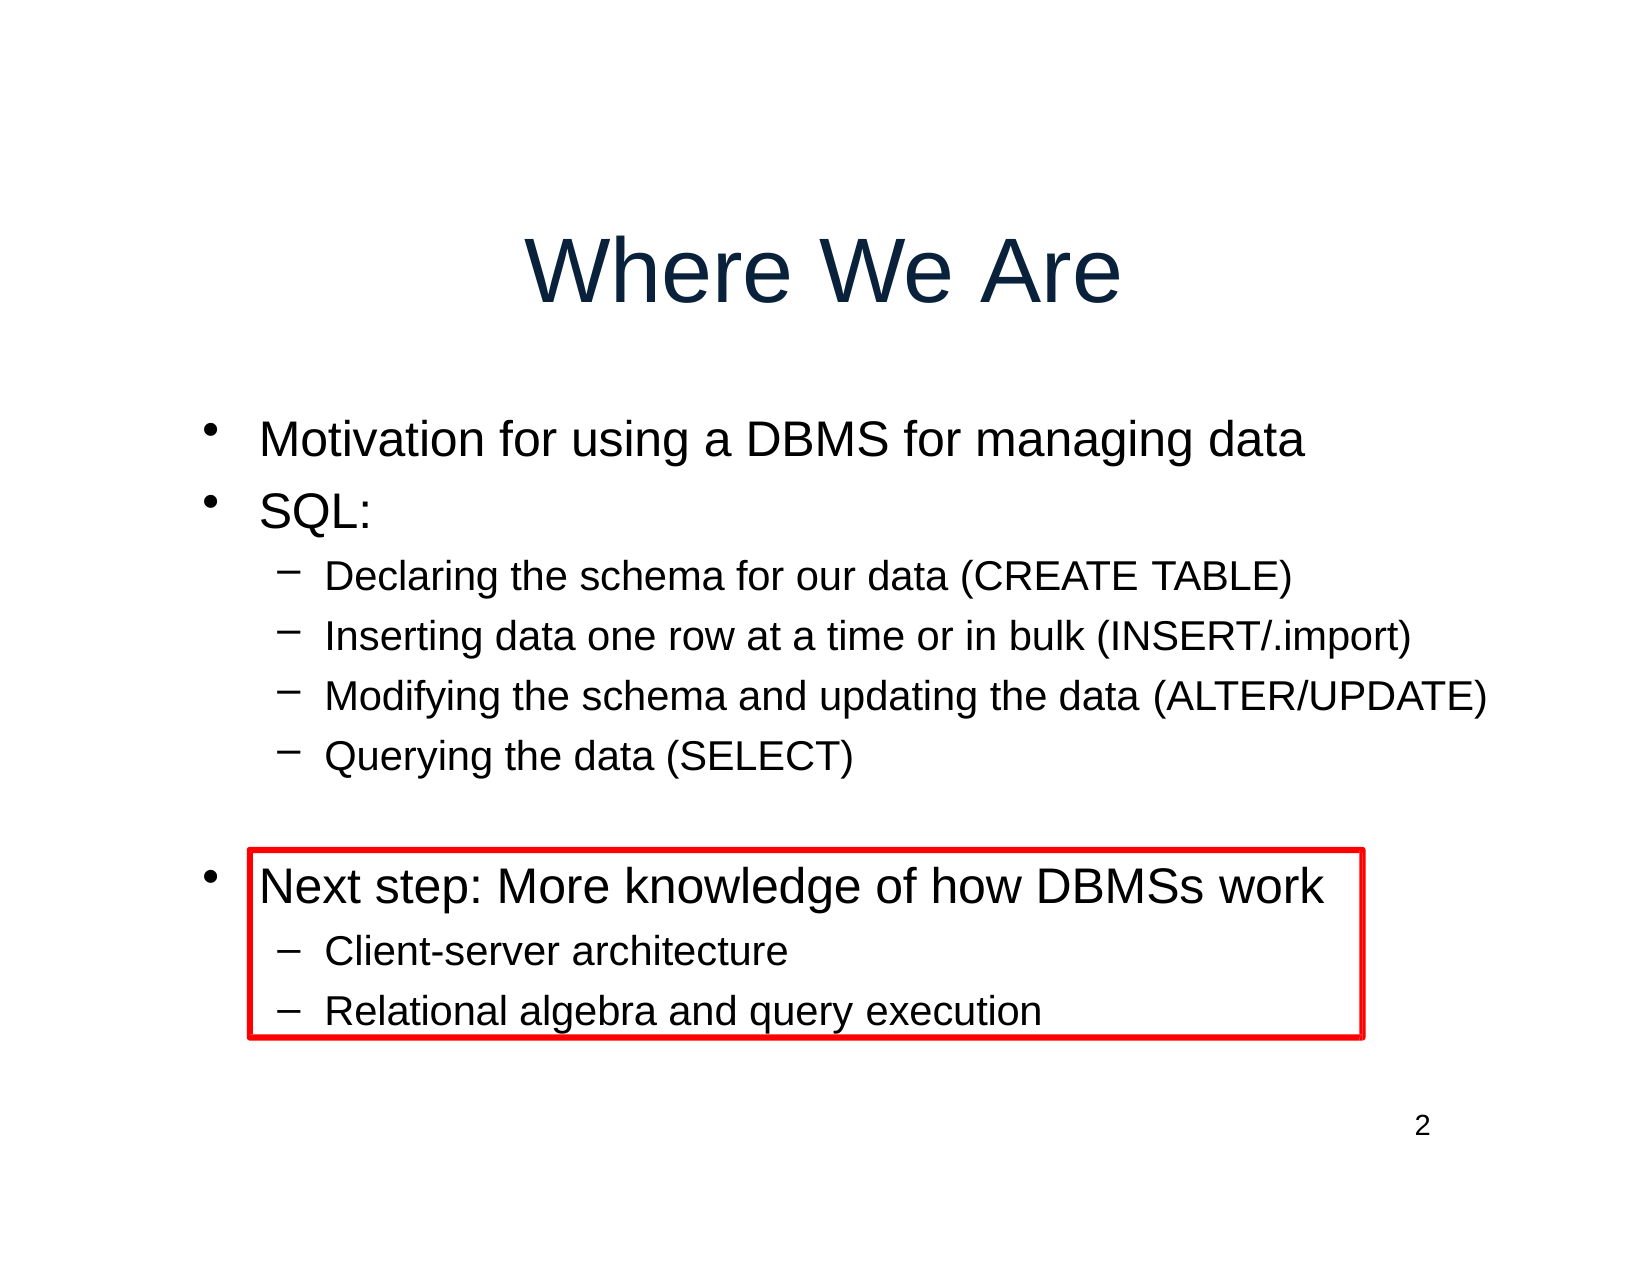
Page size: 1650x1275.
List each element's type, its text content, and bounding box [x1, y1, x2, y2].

text_box Motivation for using a DBMS for managing data SQL: Declaring the schema for our data (CREATE TABLE) Inserting data one row at a time or in bulk (INSERT/.import) Modifying the schema and updating the data (ALTER/UPDATE) Querying the data (SELECT) Next step: More knowledge of how DBMSs work Client-server architecture Relational algebra and query execution [200, 392, 1500, 1034]
text_box [246, 846, 1366, 1041]
text_box 2 [1408, 1107, 1454, 1142]
title Where We Are [522, 209, 1128, 392]
